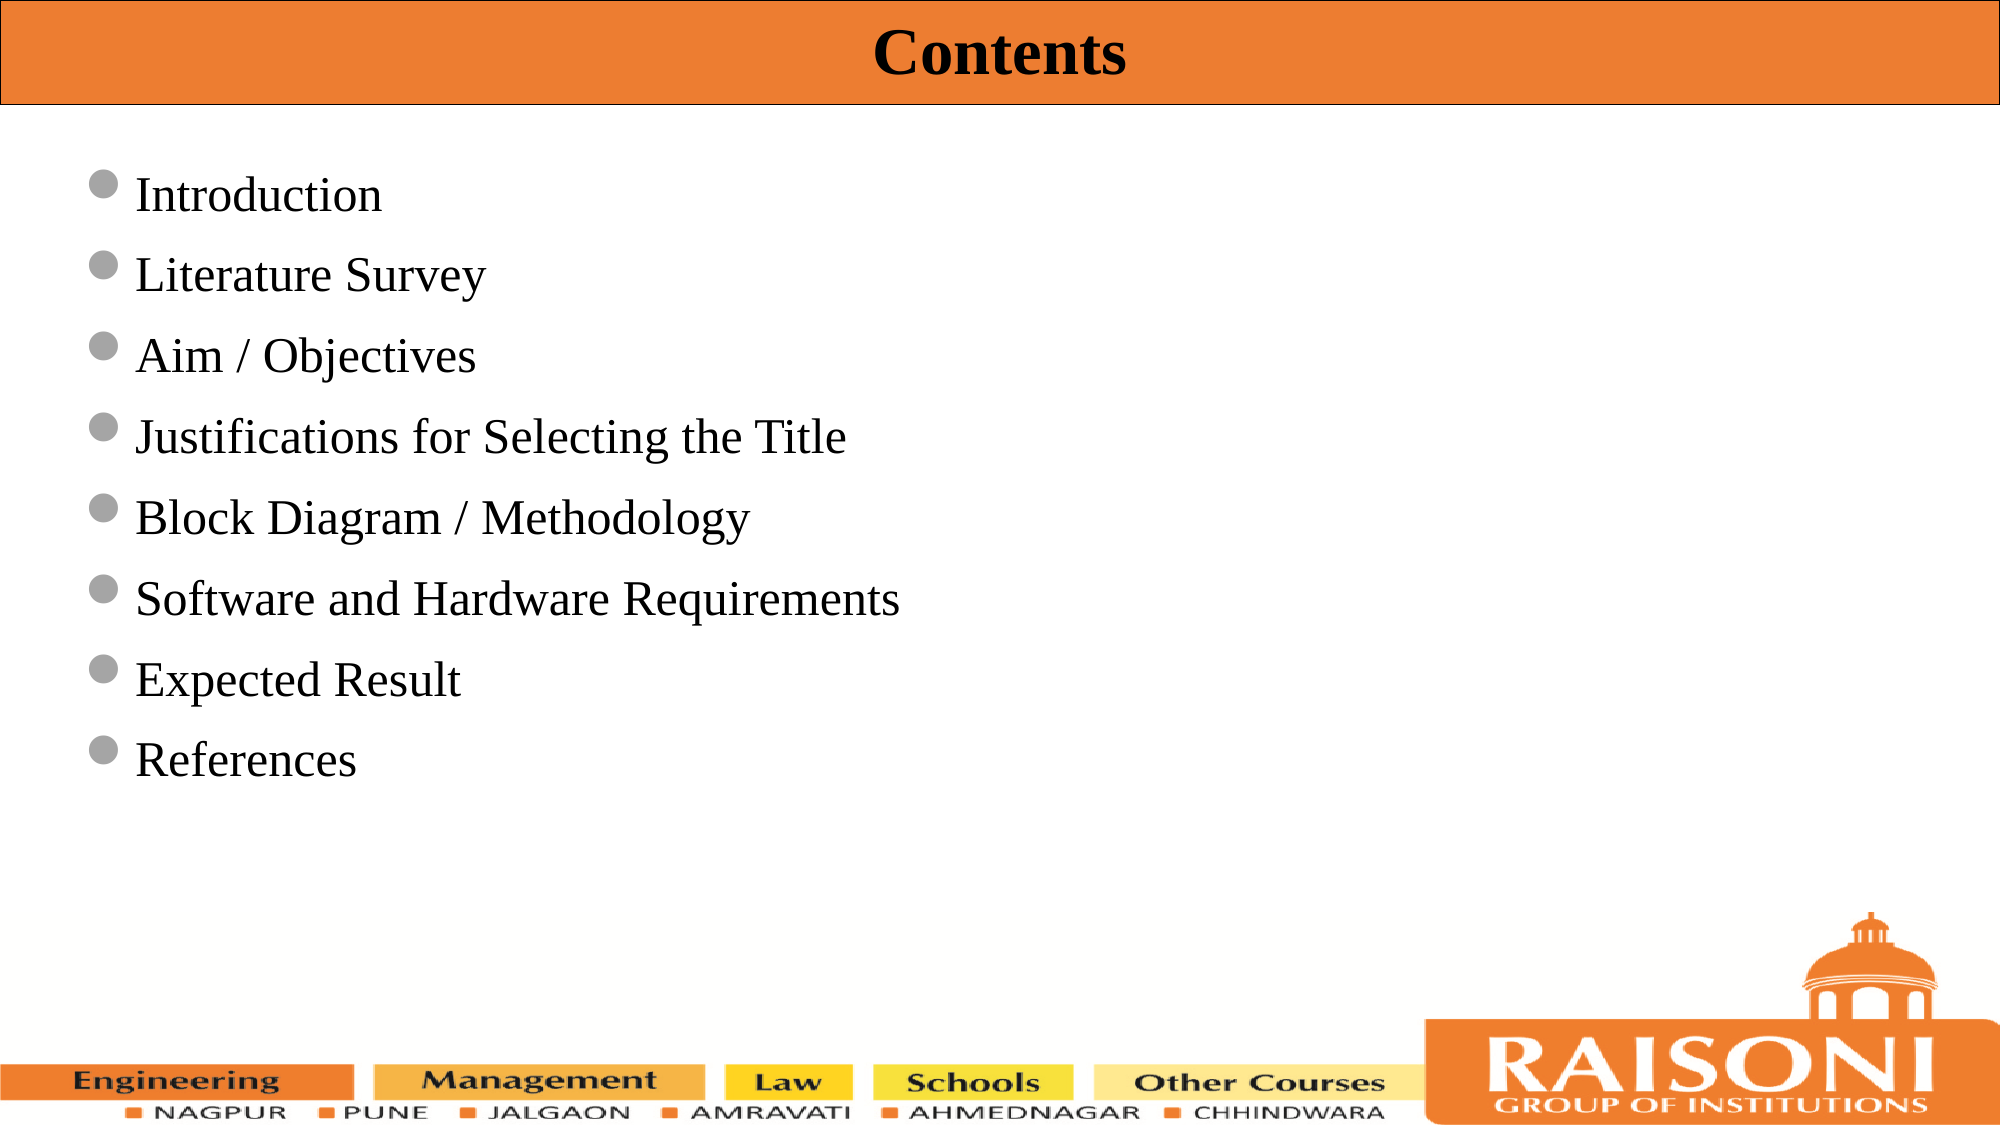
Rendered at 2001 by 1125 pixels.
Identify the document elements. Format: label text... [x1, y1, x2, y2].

picture [0, 912, 2000, 1125]
text_box Contents [0, 0, 2000, 105]
text_box Introduction Literature Survey Aim / Objectives Justifications for Selecting the Title Block Diagram / Methodology Software and Hardware Requirements Expected Result References [70, 153, 1784, 912]
